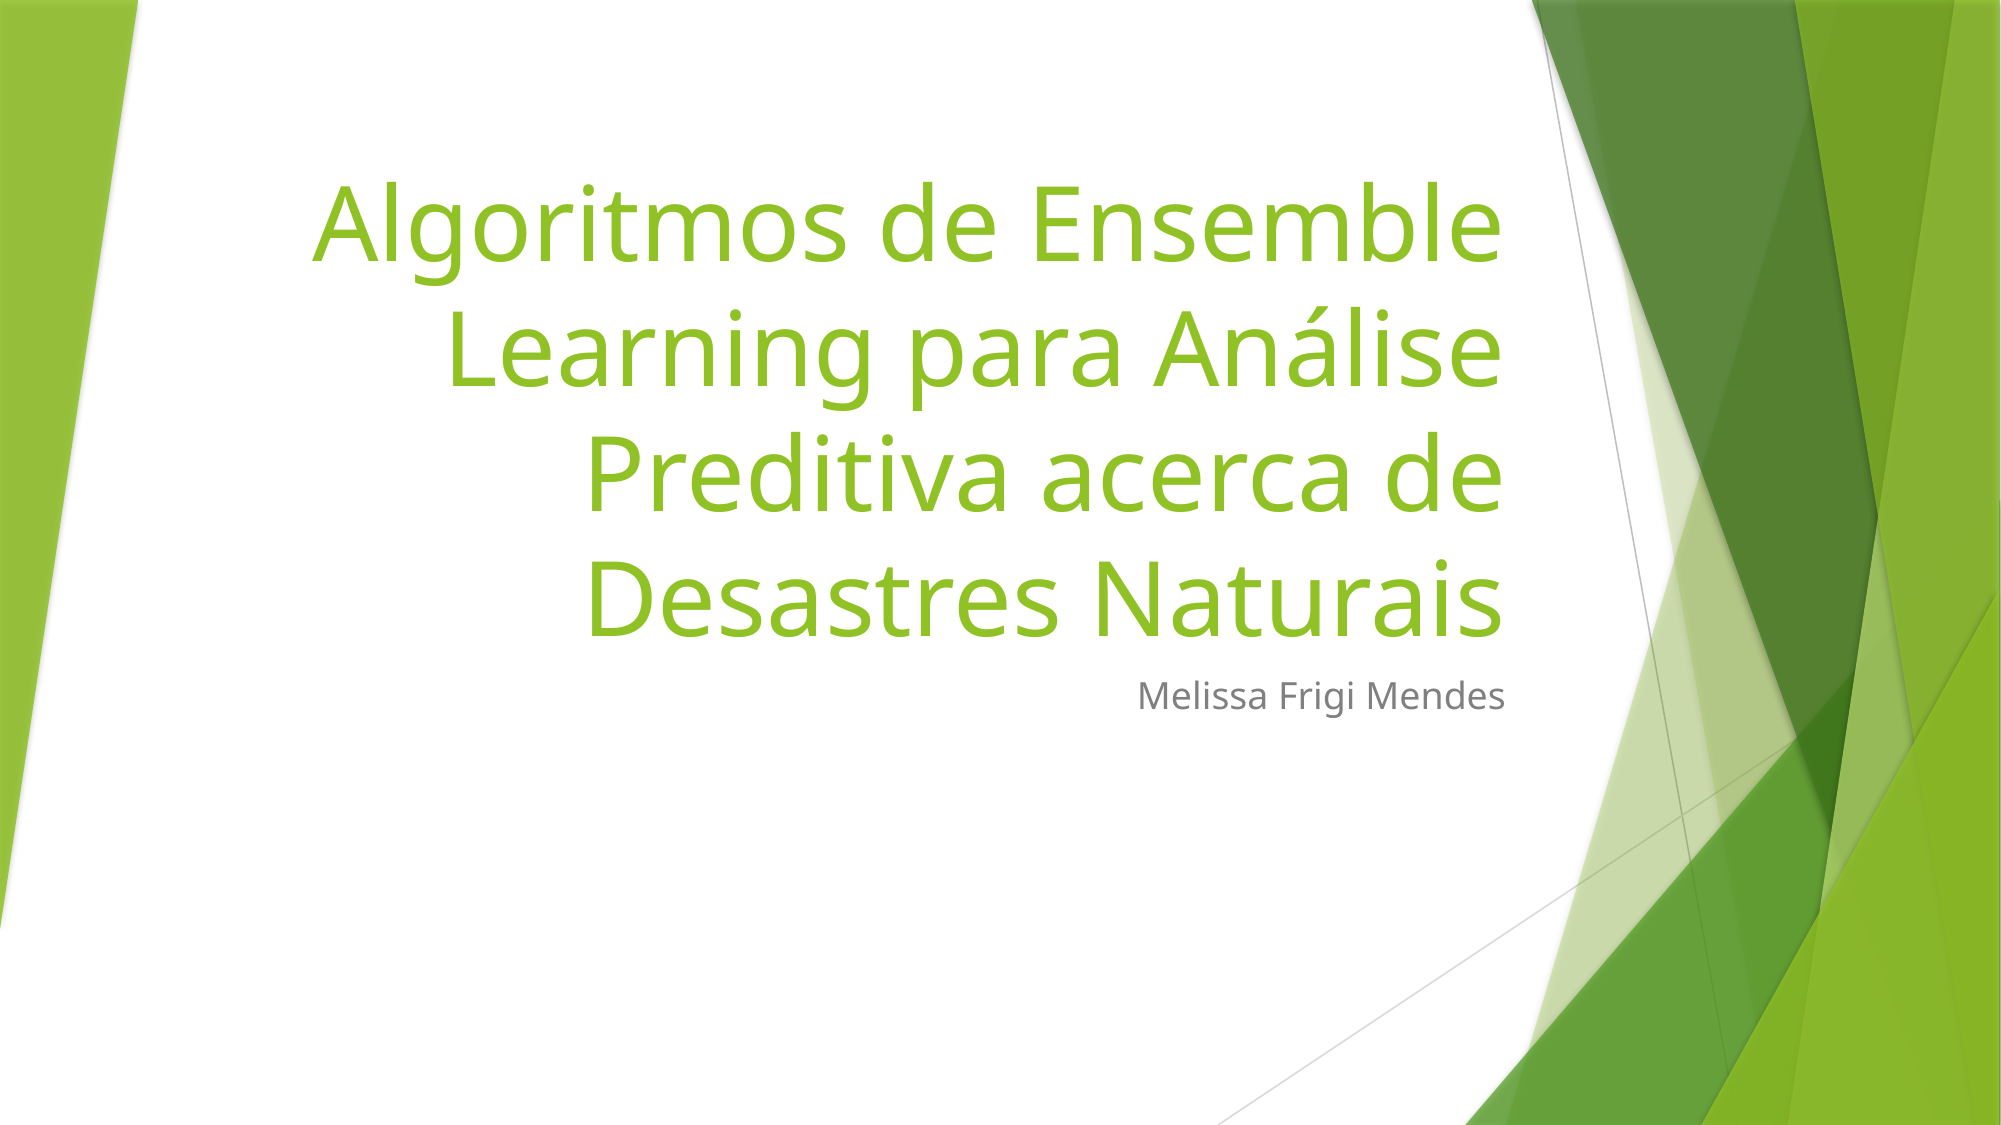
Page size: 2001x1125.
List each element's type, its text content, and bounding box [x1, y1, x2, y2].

subtitle Melissa Frigi Mendes [247, 664, 1522, 845]
title Algoritmos de Ensemble Learning para Análise Preditiva acerca de Desastres Naturais [247, 160, 1522, 664]
